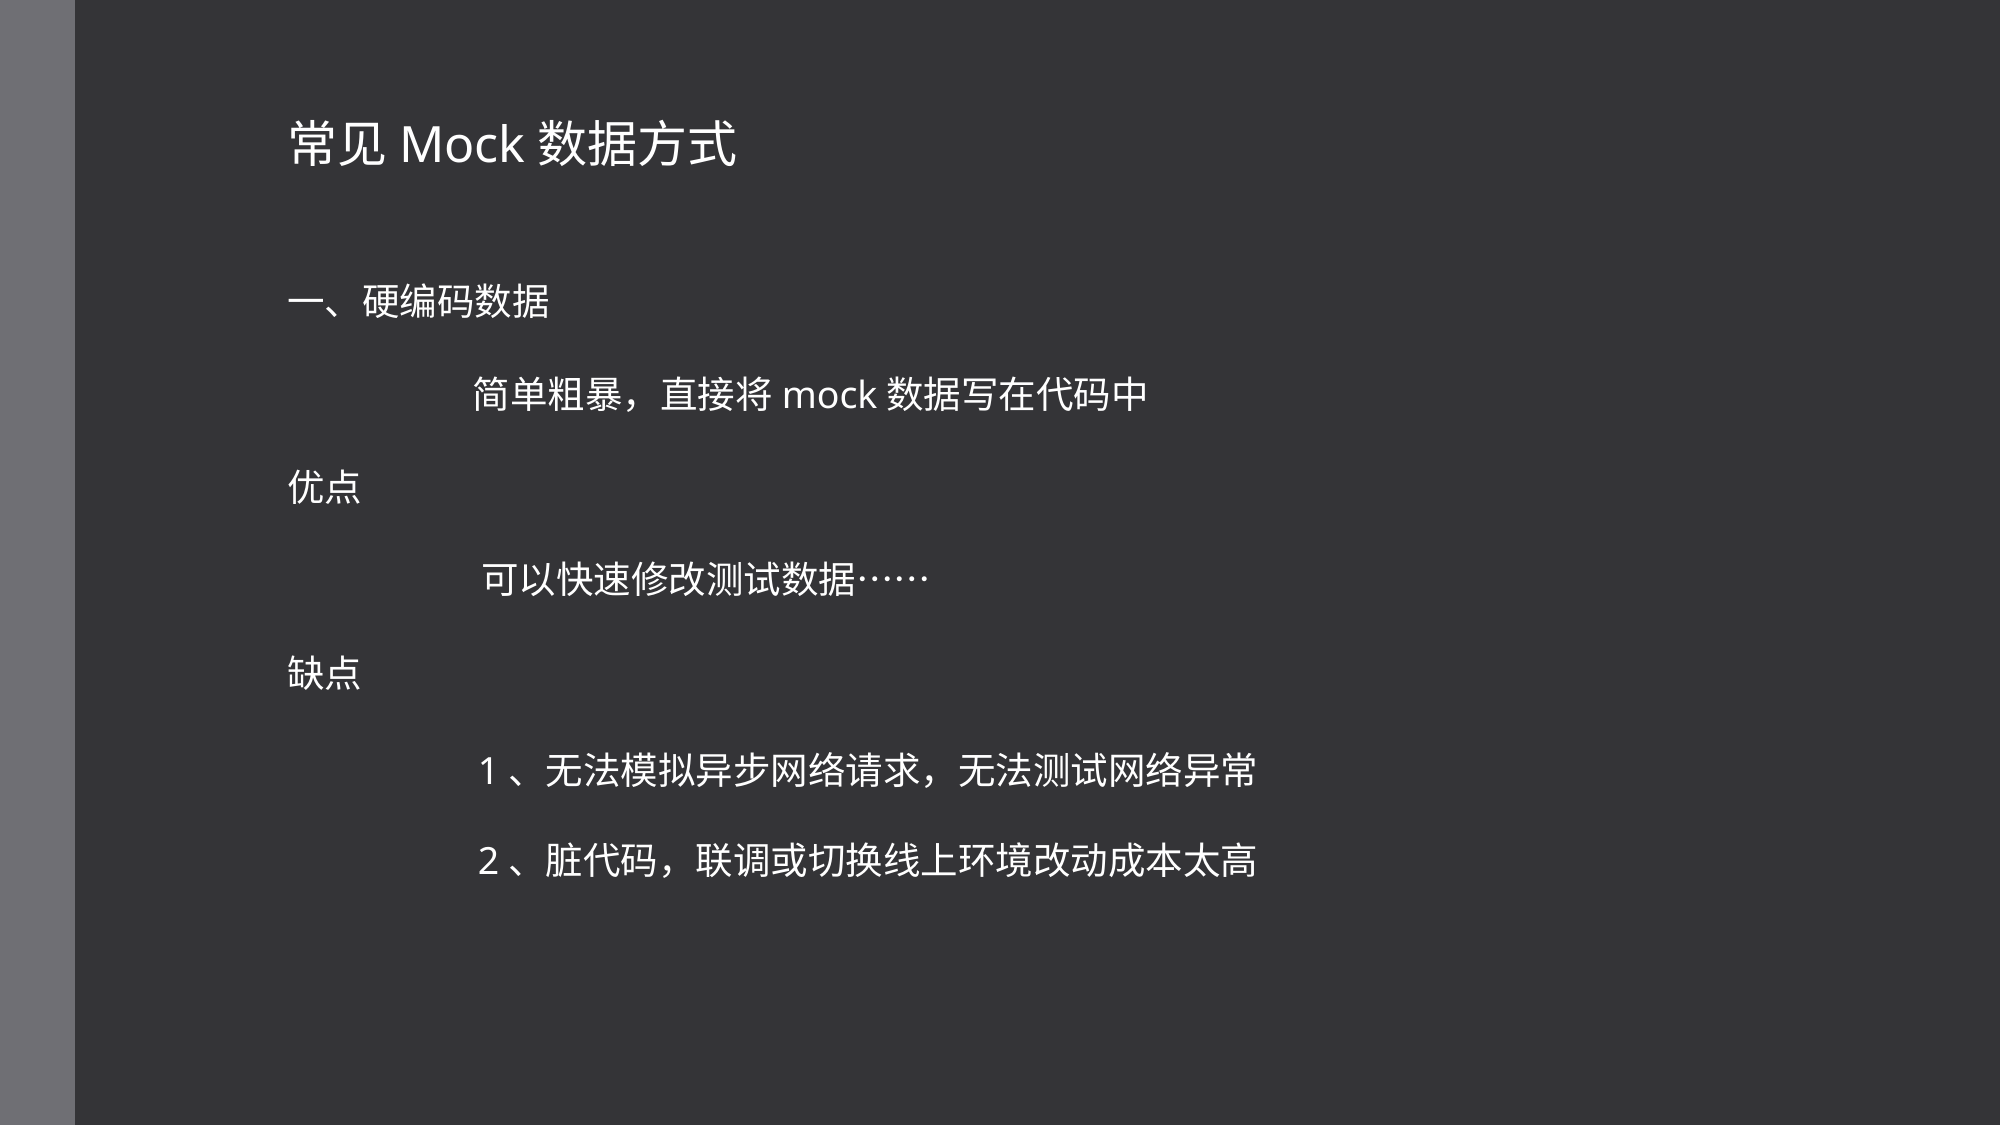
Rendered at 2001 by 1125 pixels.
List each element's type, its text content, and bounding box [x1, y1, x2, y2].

text_box 可以快速修改测试数据…… [466, 548, 946, 609]
text_box 常见Mock数据方式 [272, 105, 803, 180]
text_box 优点 [272, 456, 660, 517]
text_box 简单粗暴，直接将mock数据写在代码中 [458, 363, 1164, 424]
text_box 一、硬编码数据 [272, 270, 660, 331]
text_box 缺点 [272, 643, 660, 703]
text_box 1、无法模拟异步网络请求，无法测试网络异常 2、脏代码，联调或切换线上环境改动成本太高 [463, 739, 1274, 890]
